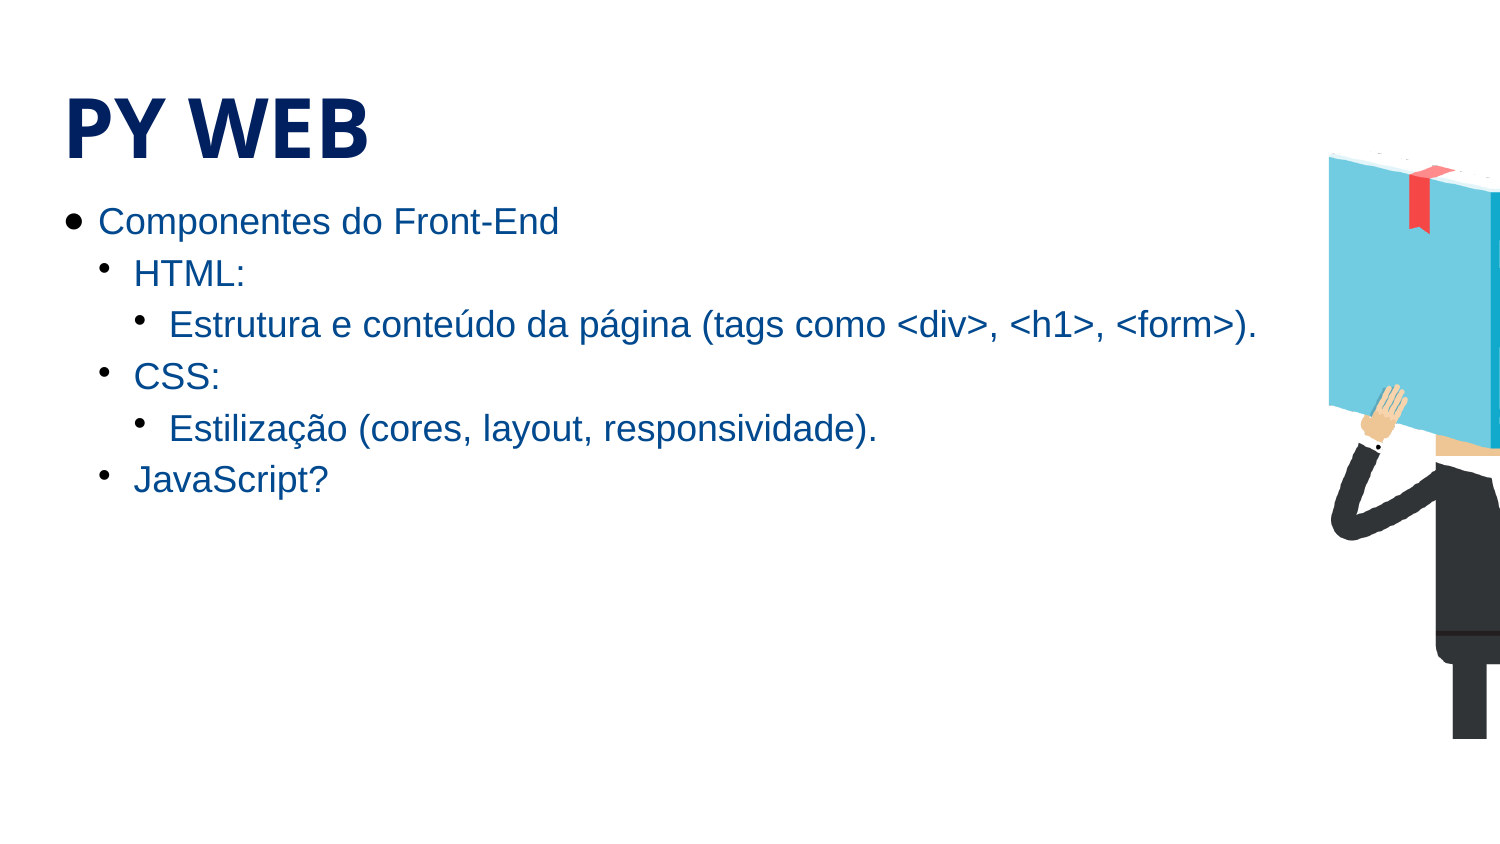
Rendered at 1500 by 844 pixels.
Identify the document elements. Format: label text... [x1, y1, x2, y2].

text_box PY WEB [47, 31, 1275, 179]
picture [1328, 147, 1500, 739]
text_box Componentes do Front-End HTML: Estrutura e conteúdo da página (tags como <div>, <h1>, <form>). CSS: Estilização (cores, layout, responsividade). JavaScript? [47, 182, 1310, 767]
